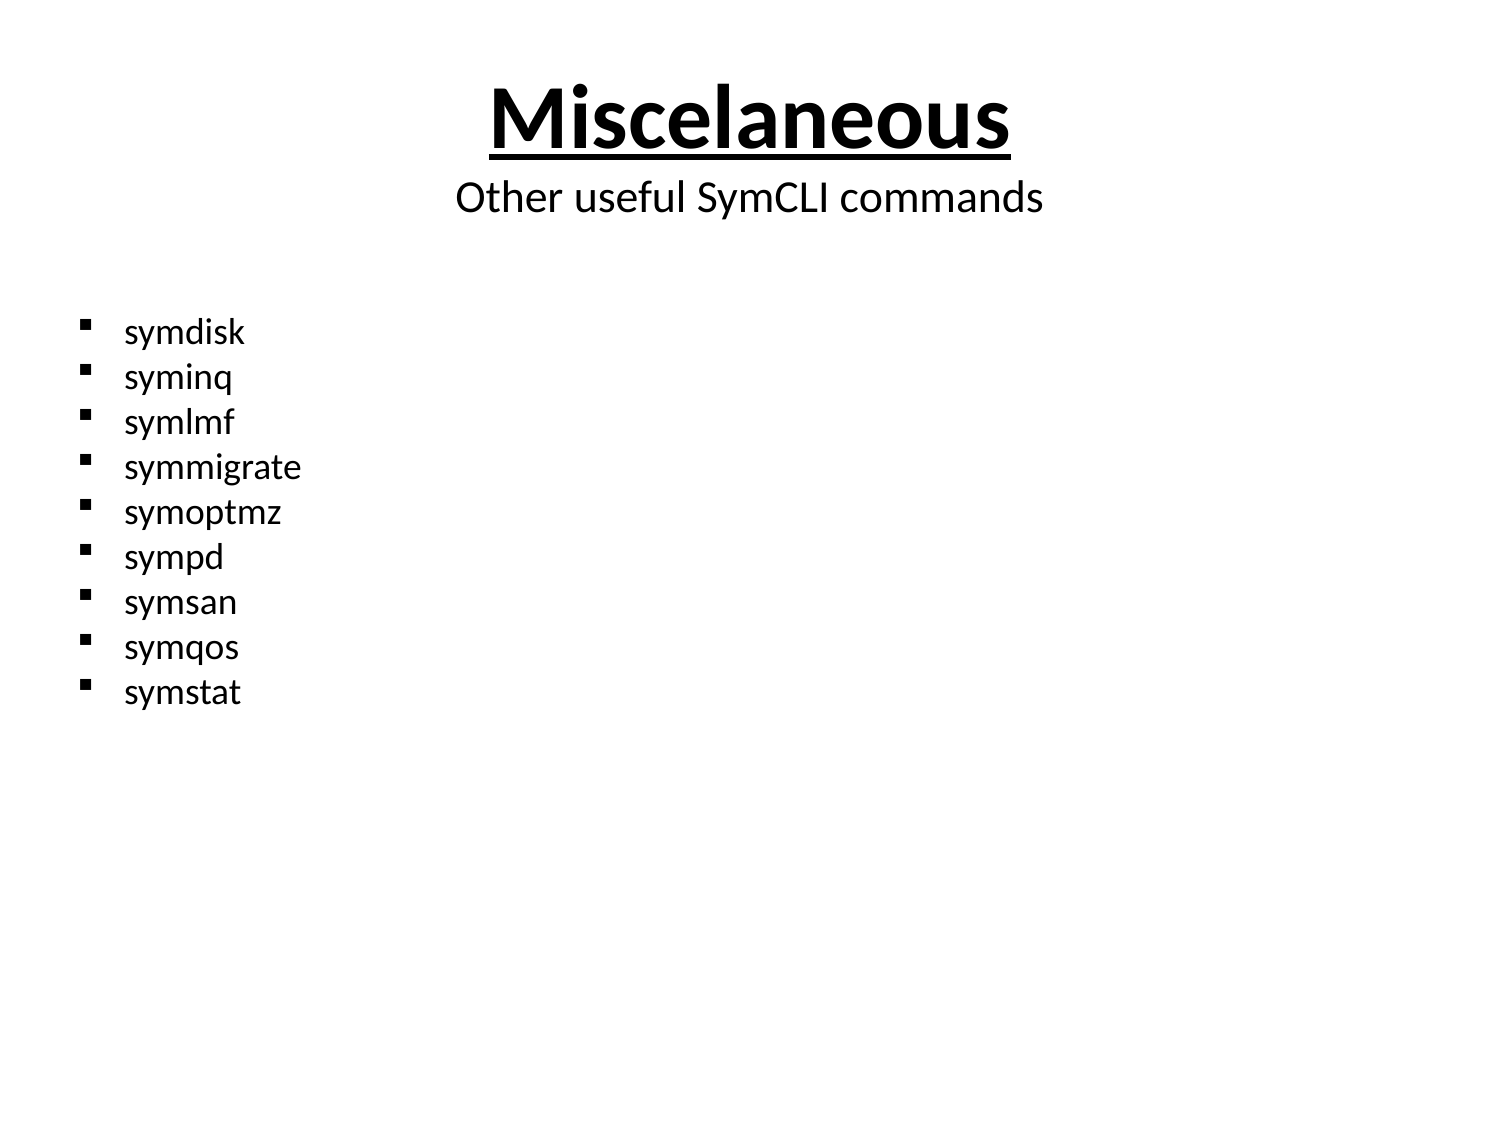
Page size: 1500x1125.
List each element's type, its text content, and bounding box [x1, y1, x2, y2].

title Miscelaneous Other useful SymCLI commands [75, 45, 1425, 233]
text_box symdisk syminq symlmf symmigrate symoptmz sympd symsan symqos symstat [62, 299, 1500, 900]
